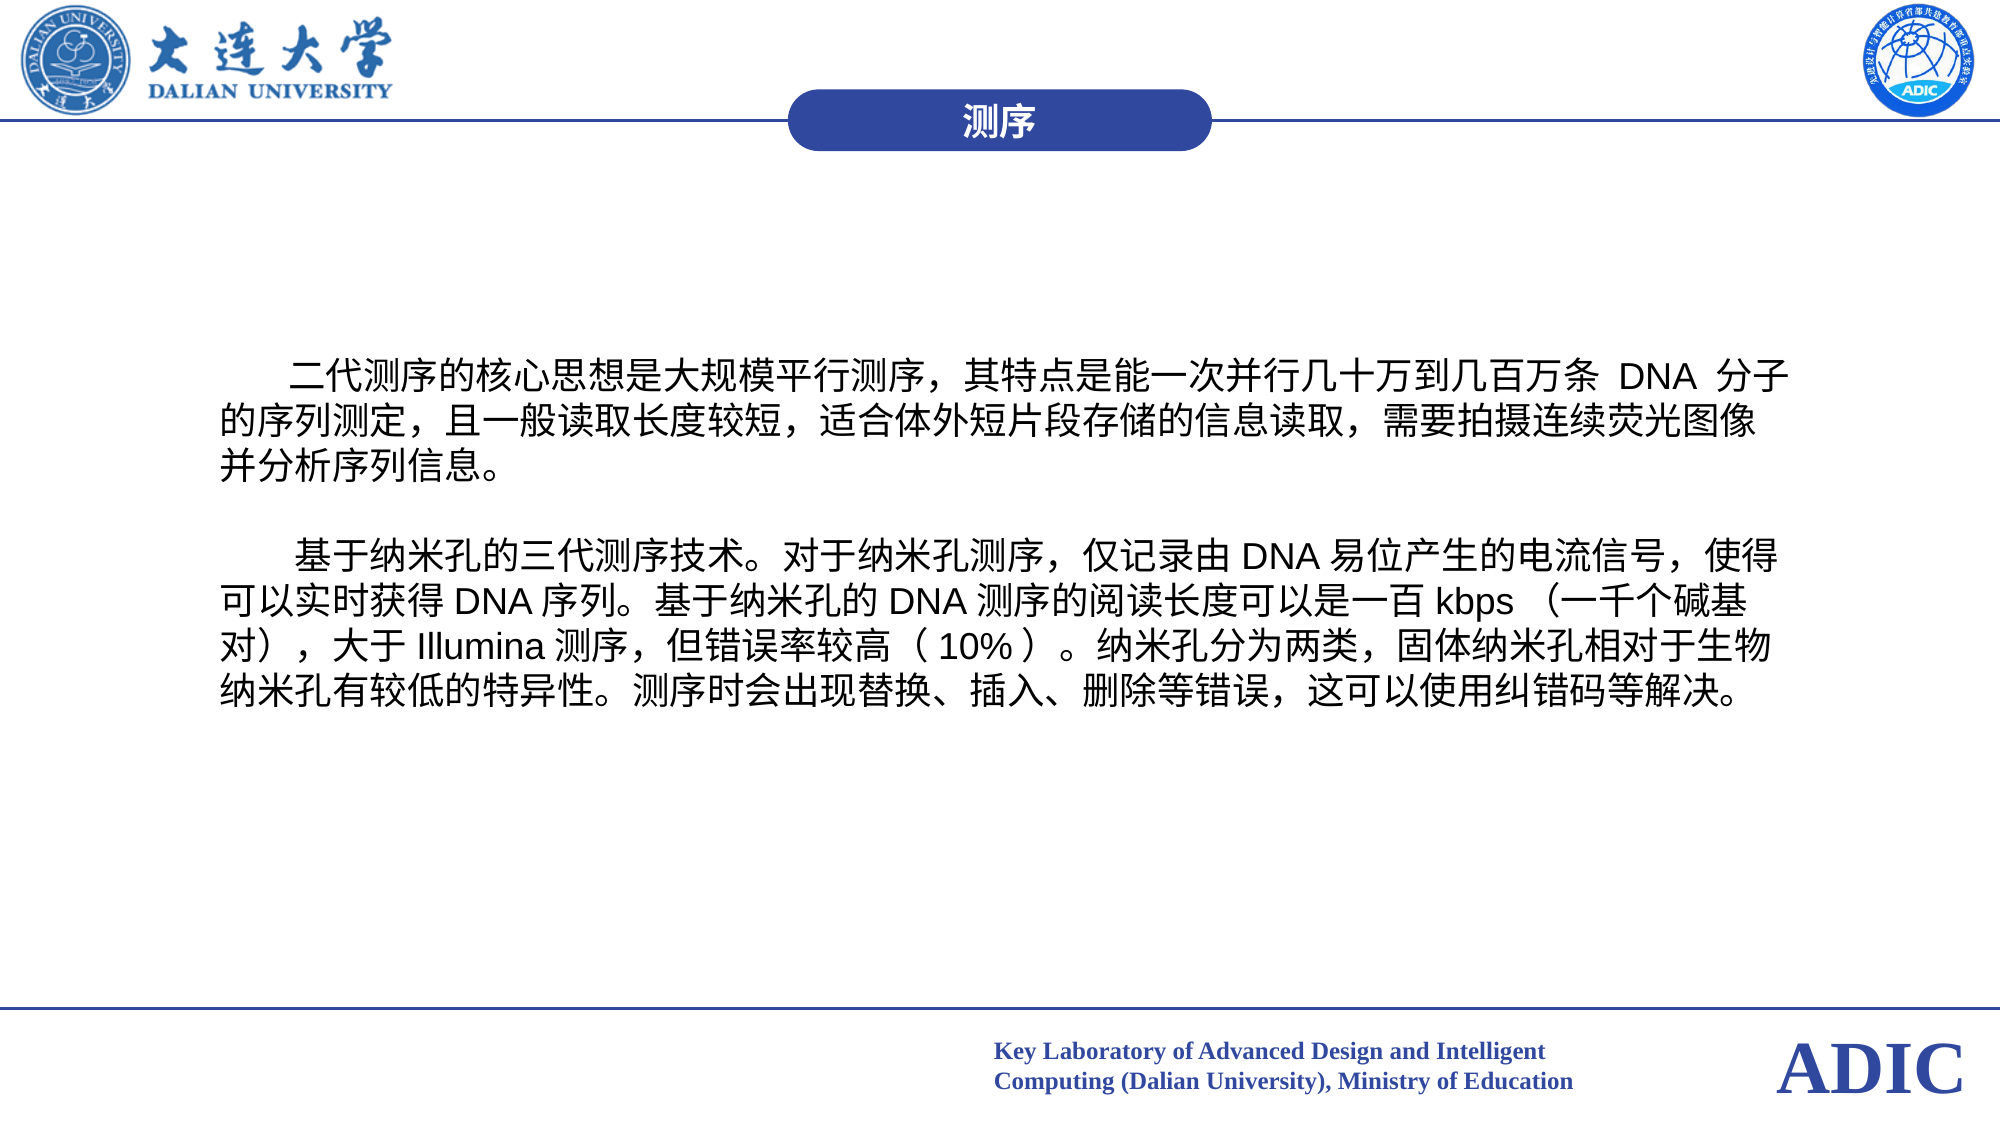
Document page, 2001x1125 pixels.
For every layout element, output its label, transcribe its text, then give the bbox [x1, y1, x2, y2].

text_box 测序 [786, 121, 1213, 153]
text_box 测序 [786, 88, 1214, 120]
text_box Key Laboratory of Advanced Design and Intelligent Computing (Dalian University), Ministry of Education [979, 1027, 1749, 1103]
picture [0, 121, 417, 125]
picture [1859, 0, 1978, 120]
text_box 二代测序的核心思想是大规模平行测序，其特点是能一次并行几十万到几百万条 DNA 分子的序列测定，且一般读取长度较短，适合体外短片段存储的信息读取，需要拍摄连续荧光图像并分析序列信息。 基于纳米孔的三代测序技术。对于纳米孔测序，仅记录由DNA易位产生的电流信号，使得可以实时获得DNA序列。基于纳米孔的DNA测序的阅读长度可以是一百kbps（一千个碱基对），大于Illumina测序，但错误率较高（10%）。纳米孔分为两类，固体纳米孔相对于生物纳米孔有较低的特异性。测序时会出现替换、插入、删除等错误，这可以使用纠错码等解决。 [205, 344, 1806, 780]
picture [0, 0, 417, 120]
text_box ADIC [1751, 1011, 1993, 1117]
